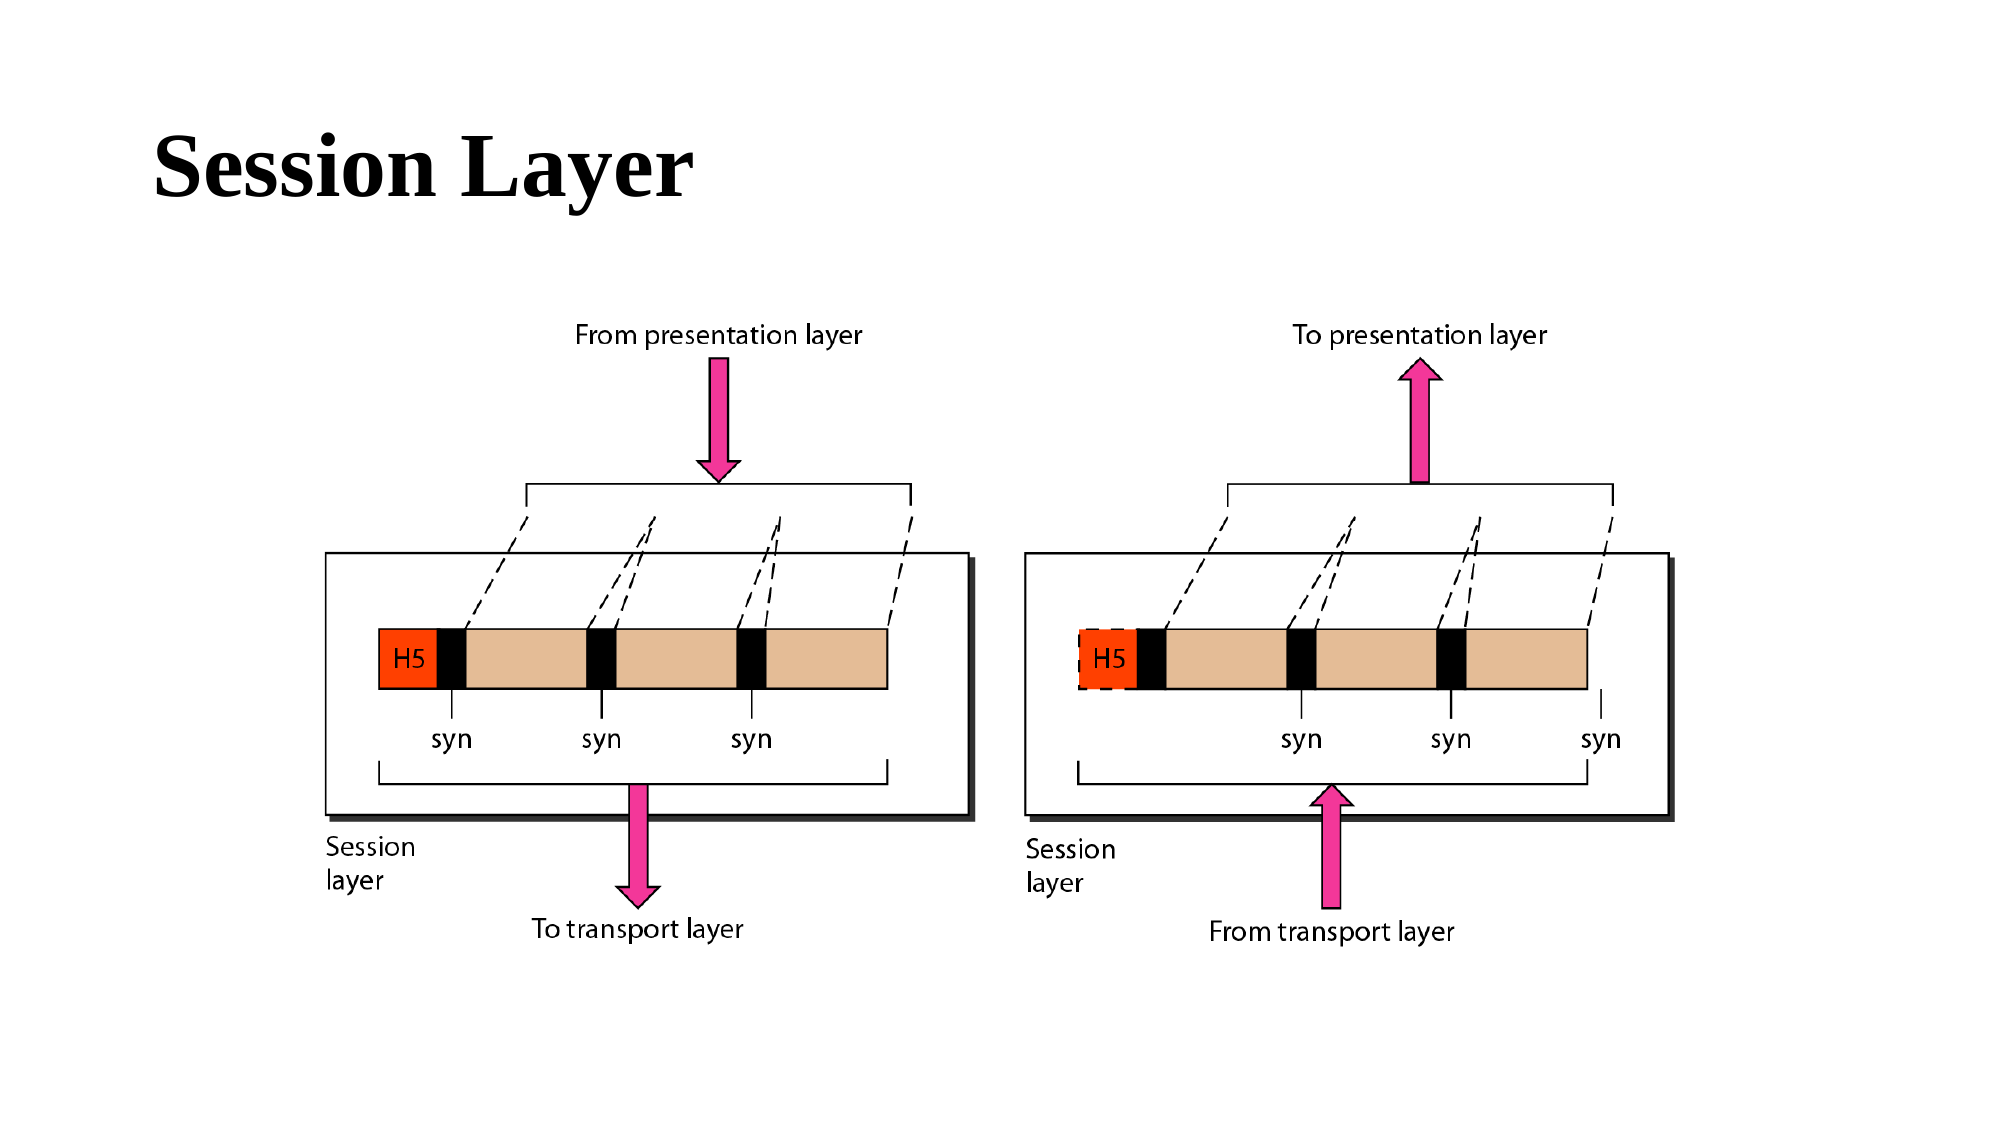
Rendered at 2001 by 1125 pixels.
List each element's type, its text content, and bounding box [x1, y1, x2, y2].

text_box [324, 323, 1675, 947]
title Session Layer [150, 103, 698, 293]
